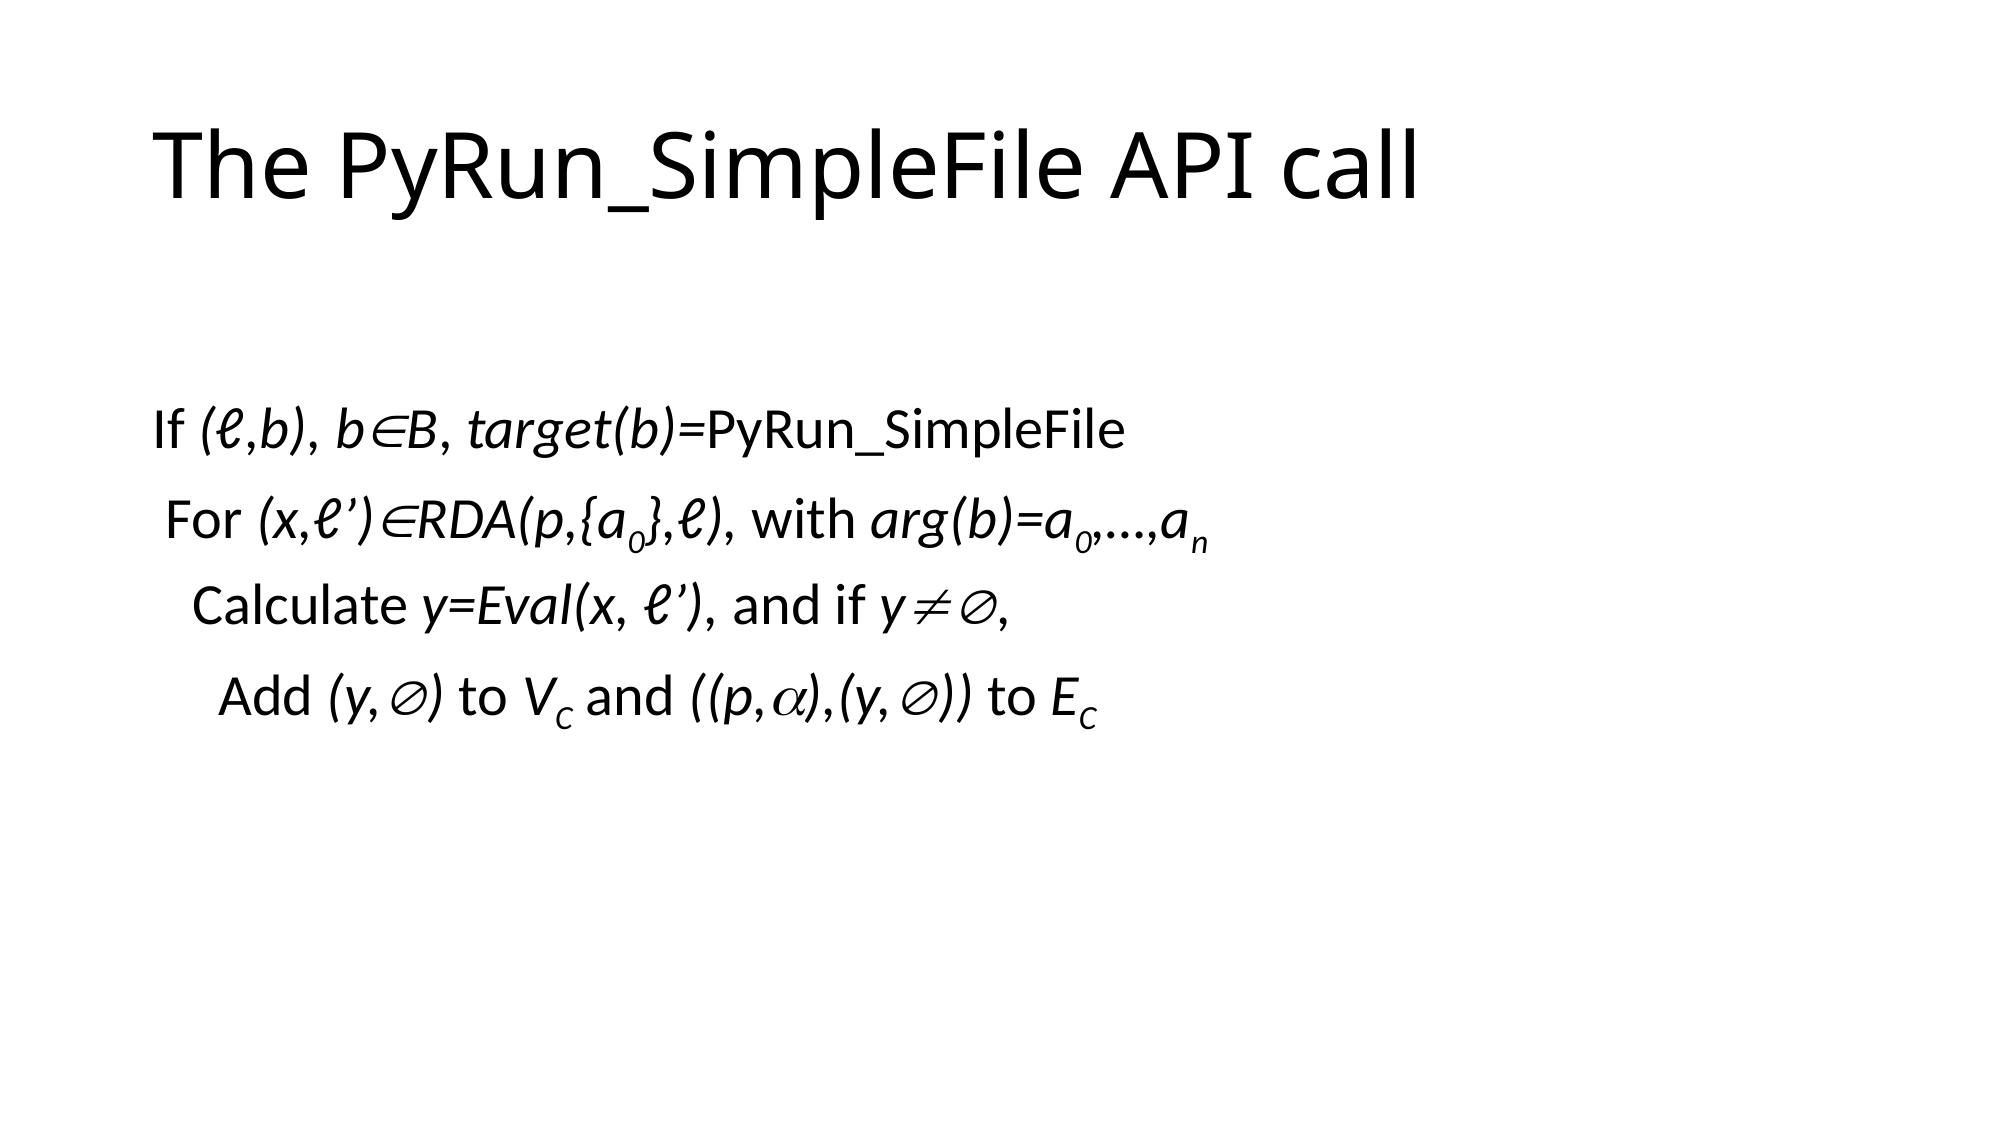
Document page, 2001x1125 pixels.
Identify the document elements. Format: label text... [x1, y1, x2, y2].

title The PyRun_SimpleFile API call [137, 59, 1863, 278]
list If (ℓ,b), bB, target(b)=PyRun_SimpleFile For (x,ℓ’)RDA(p,{a0},ℓ), with arg(b)=a0,…,an Calculate y=Eval(x, ℓ’), and if y, Add (y,) to VC and ((p,),(y,)) to EC [137, 299, 1863, 1014]
